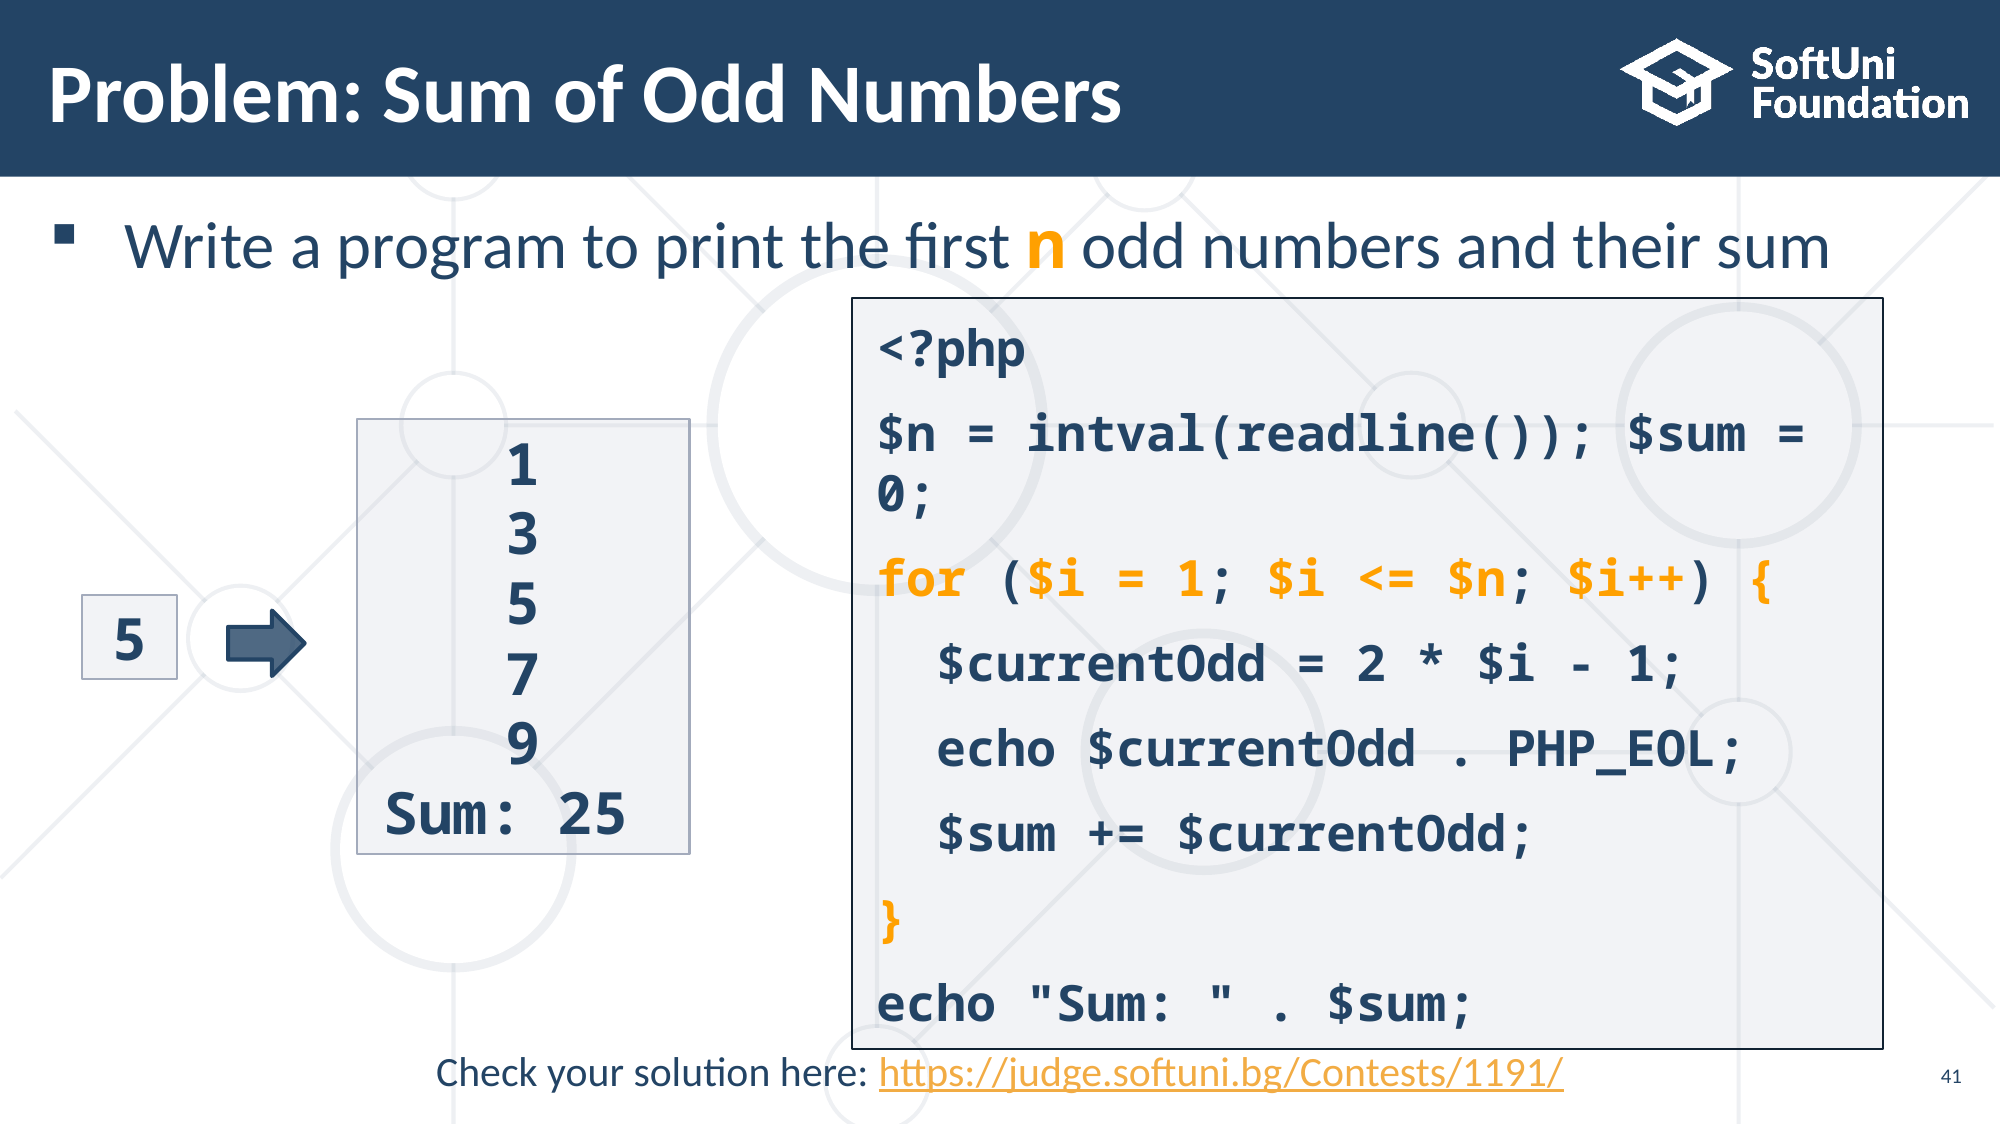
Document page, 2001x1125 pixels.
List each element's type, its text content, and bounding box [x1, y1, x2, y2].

title Problem: Sum of Odd Numbers [31, 16, 1591, 162]
text_box 5 [82, 594, 178, 680]
text_box Check your solution here: https://judge.softuni.bg/Contests/1191/ [131, 1036, 1869, 1102]
text_box <?php $n = intval(readline()); $sum = 0; for ($i = 1; $i <= $n; $i++) { $currentOdd = 2 * $i - 1; echo $currentOdd . PHP_EOL; $sum += $currentOdd; } echo "Sum: " . $sum; [852, 298, 1883, 1049]
slide_number 41 [1897, 1049, 1968, 1101]
list Write a program to print the first n odd numbers and their sum [31, 196, 1969, 1047]
picture [1619, 38, 1968, 126]
text_box [226, 608, 307, 678]
text_box 1 3 5 7 9 Sum: 25 [356, 419, 690, 854]
